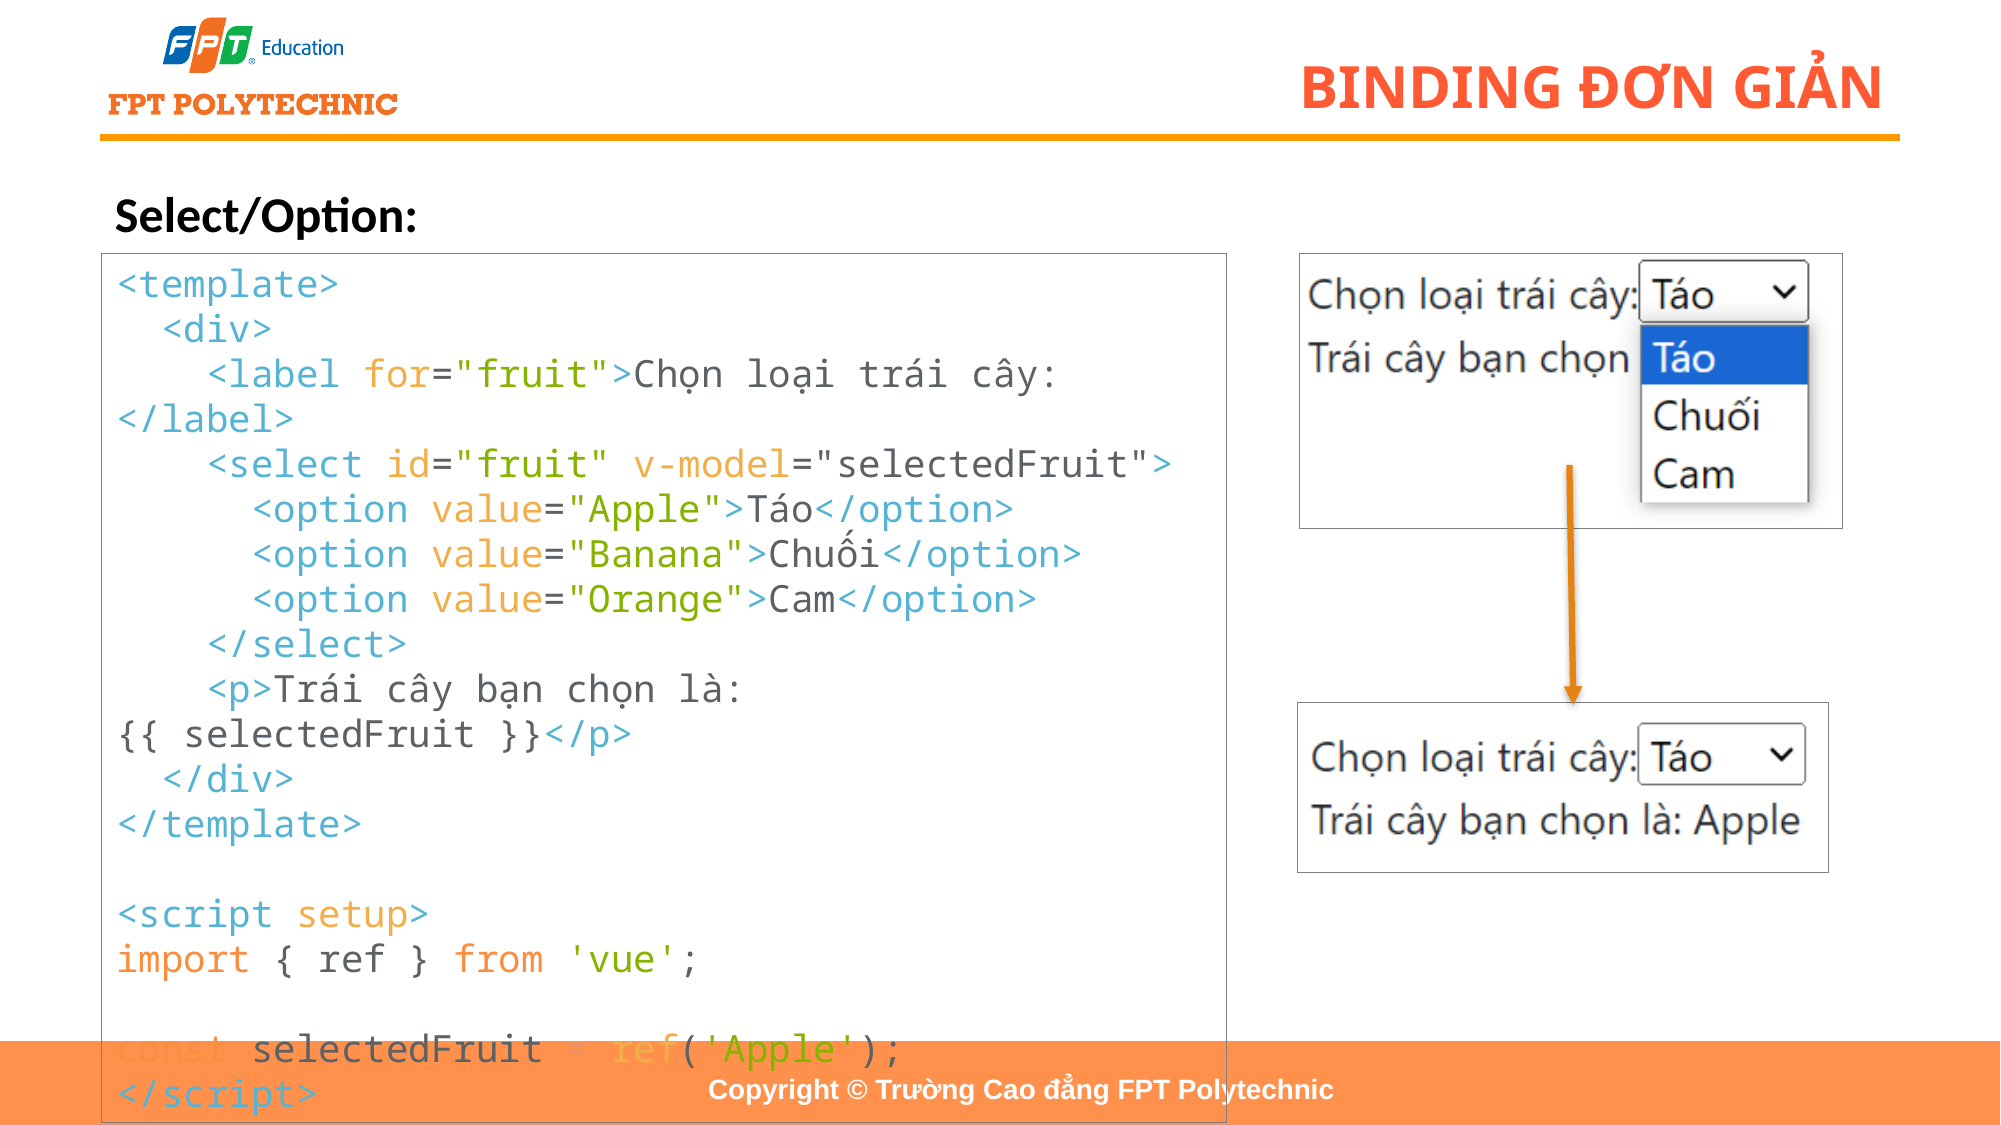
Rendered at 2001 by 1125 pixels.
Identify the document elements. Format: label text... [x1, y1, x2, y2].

picture [1299, 252, 1843, 530]
text_box <template> <div> <label for="fruit">Chọn loại trái cây: </label> <select id="fruit" v-model="selectedFruit"> <option value="Apple">Táo</option> <option value="Banana">Chuối</option> <option value="Orange">Cam</option> </select> <p>Trái cây bạn chọn là: {{ selectedFruit }}</p> </div> </template> <script setup> import { ref } from 'vue'; const selectedFruit = ref('Apple'); </script> [101, 253, 1227, 1040]
picture [98, 3, 408, 138]
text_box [0, 1040, 2000, 1125]
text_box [1569, 464, 1574, 706]
list Select/Option: [99, 174, 1900, 900]
picture [1297, 702, 1830, 873]
title BINDING ĐƠN GIẢN [450, 45, 1900, 125]
